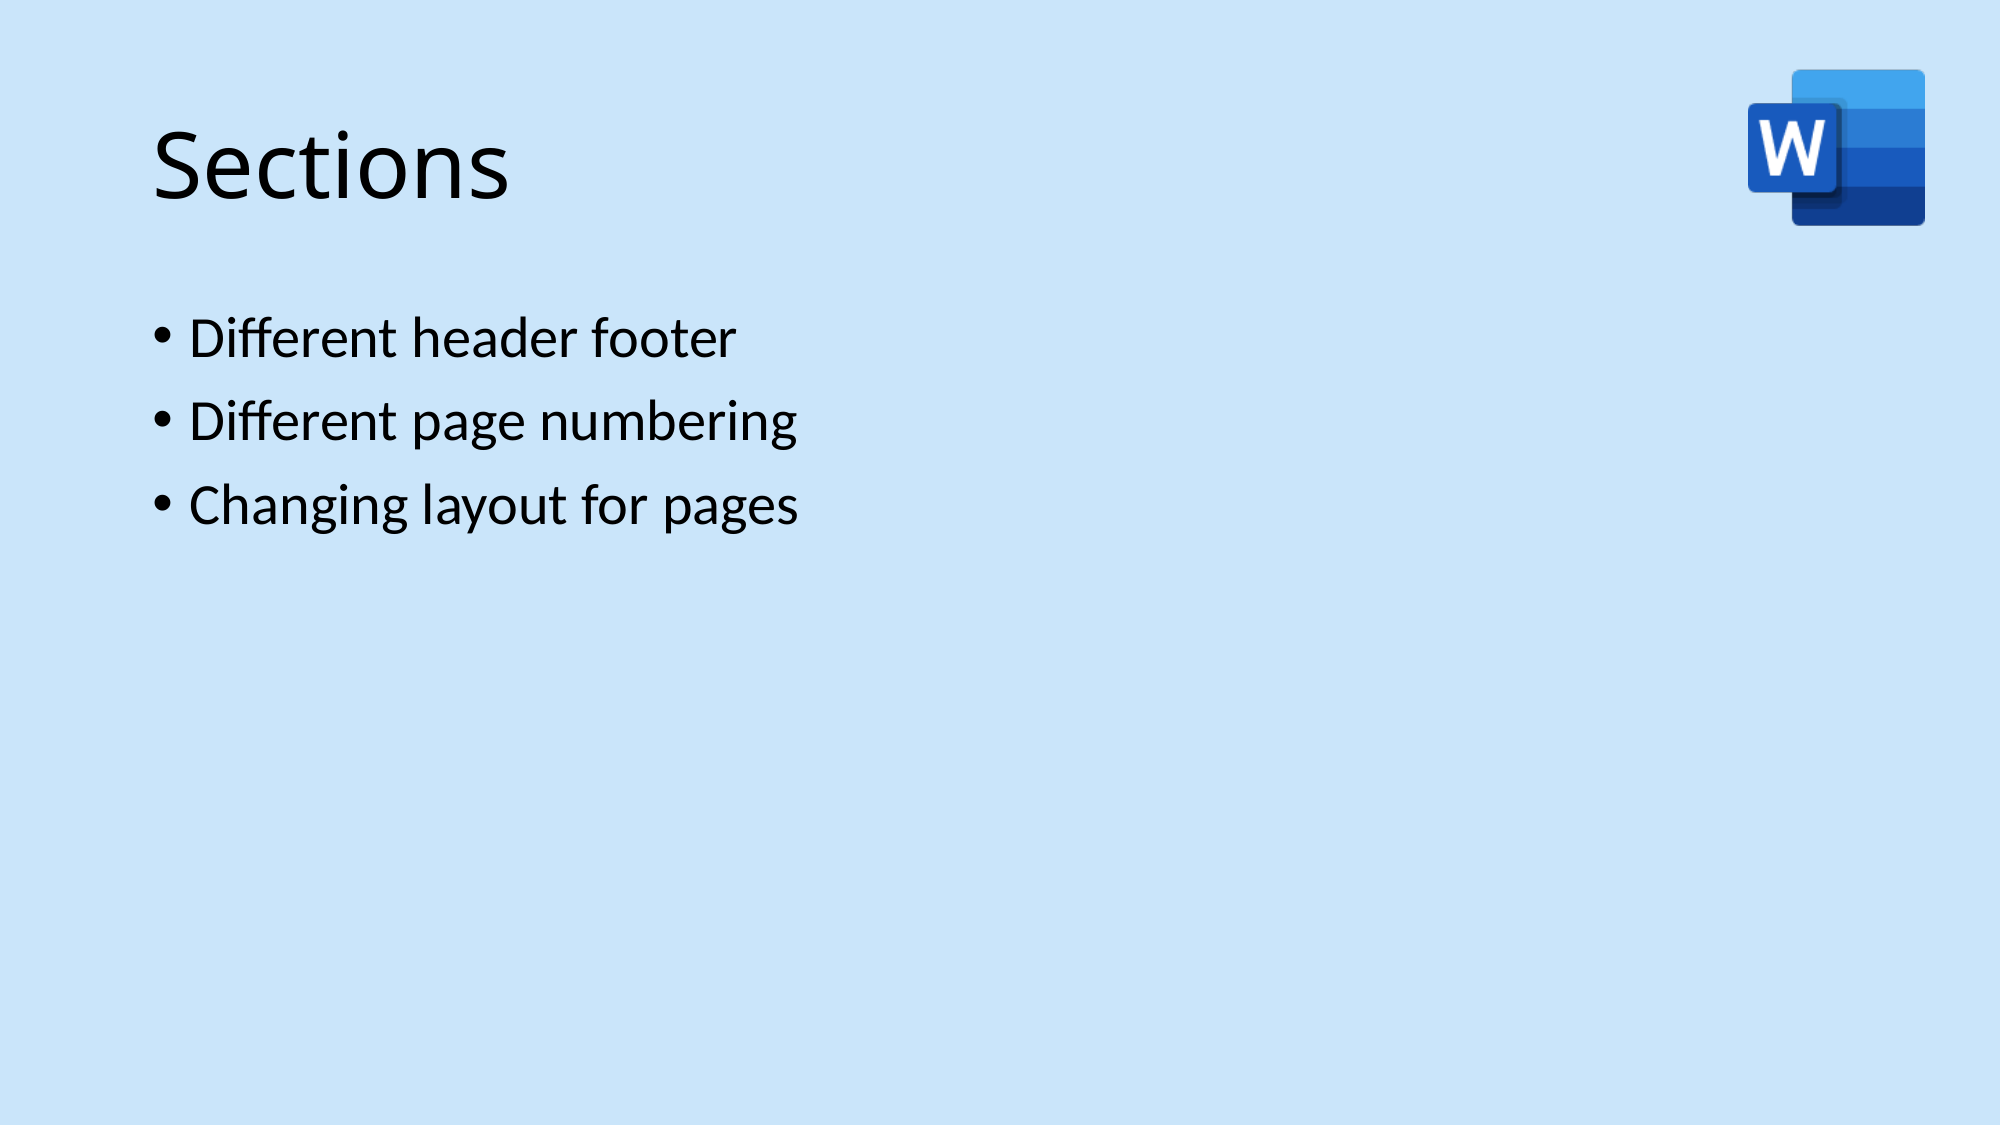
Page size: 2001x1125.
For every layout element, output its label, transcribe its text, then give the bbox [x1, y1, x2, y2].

title Sections [137, 59, 1863, 278]
picture [1747, 59, 1925, 237]
list Different header footer Different page numbering Changing layout for pages [137, 299, 1863, 1014]
